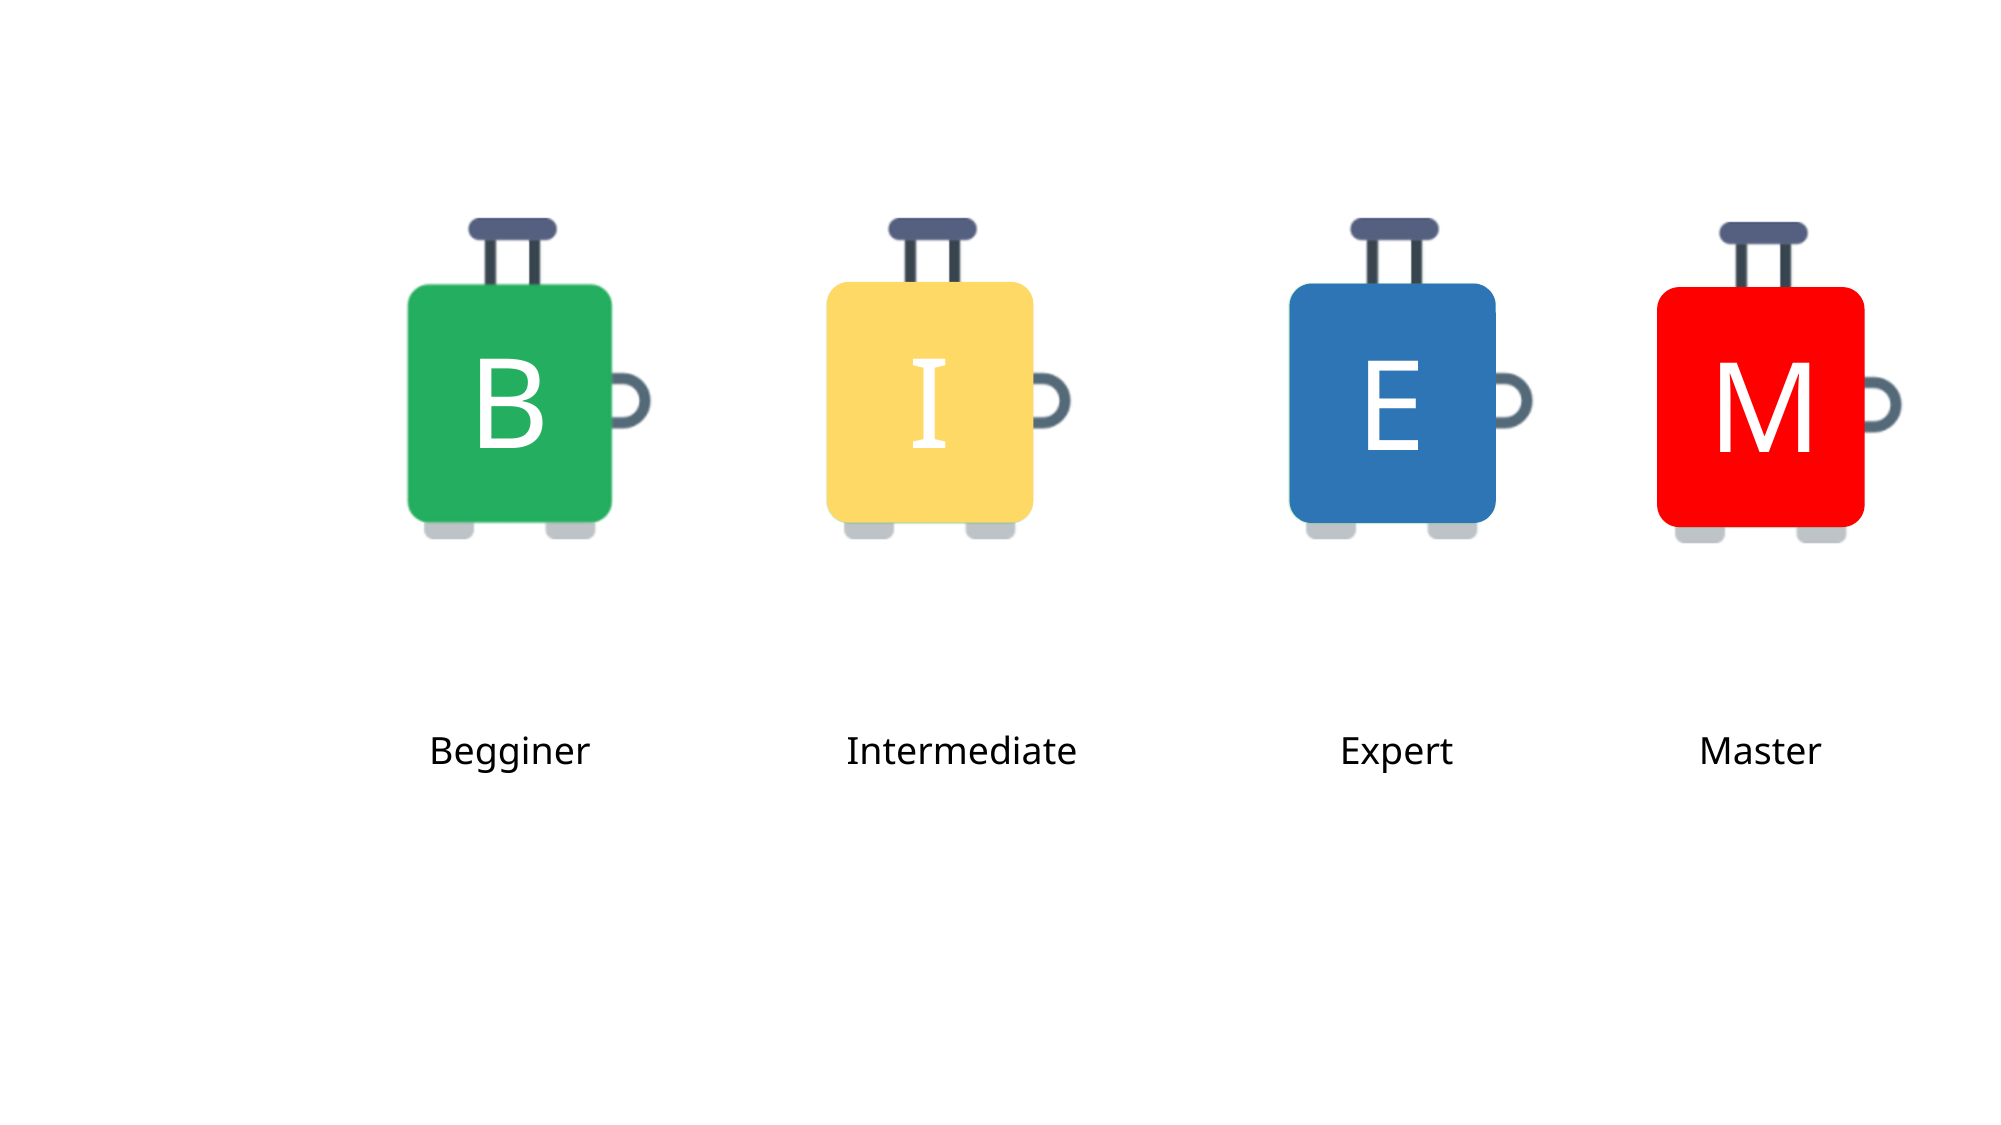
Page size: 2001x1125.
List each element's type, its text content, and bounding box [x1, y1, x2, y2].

text_box Master [1684, 719, 1837, 780]
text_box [1207, 196, 1587, 558]
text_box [745, 196, 1125, 558]
text_box Expert [1325, 719, 1469, 780]
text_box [325, 196, 705, 558]
text_box Begginer [414, 719, 606, 780]
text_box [1576, 200, 1956, 562]
text_box Intermediate [831, 719, 1093, 780]
